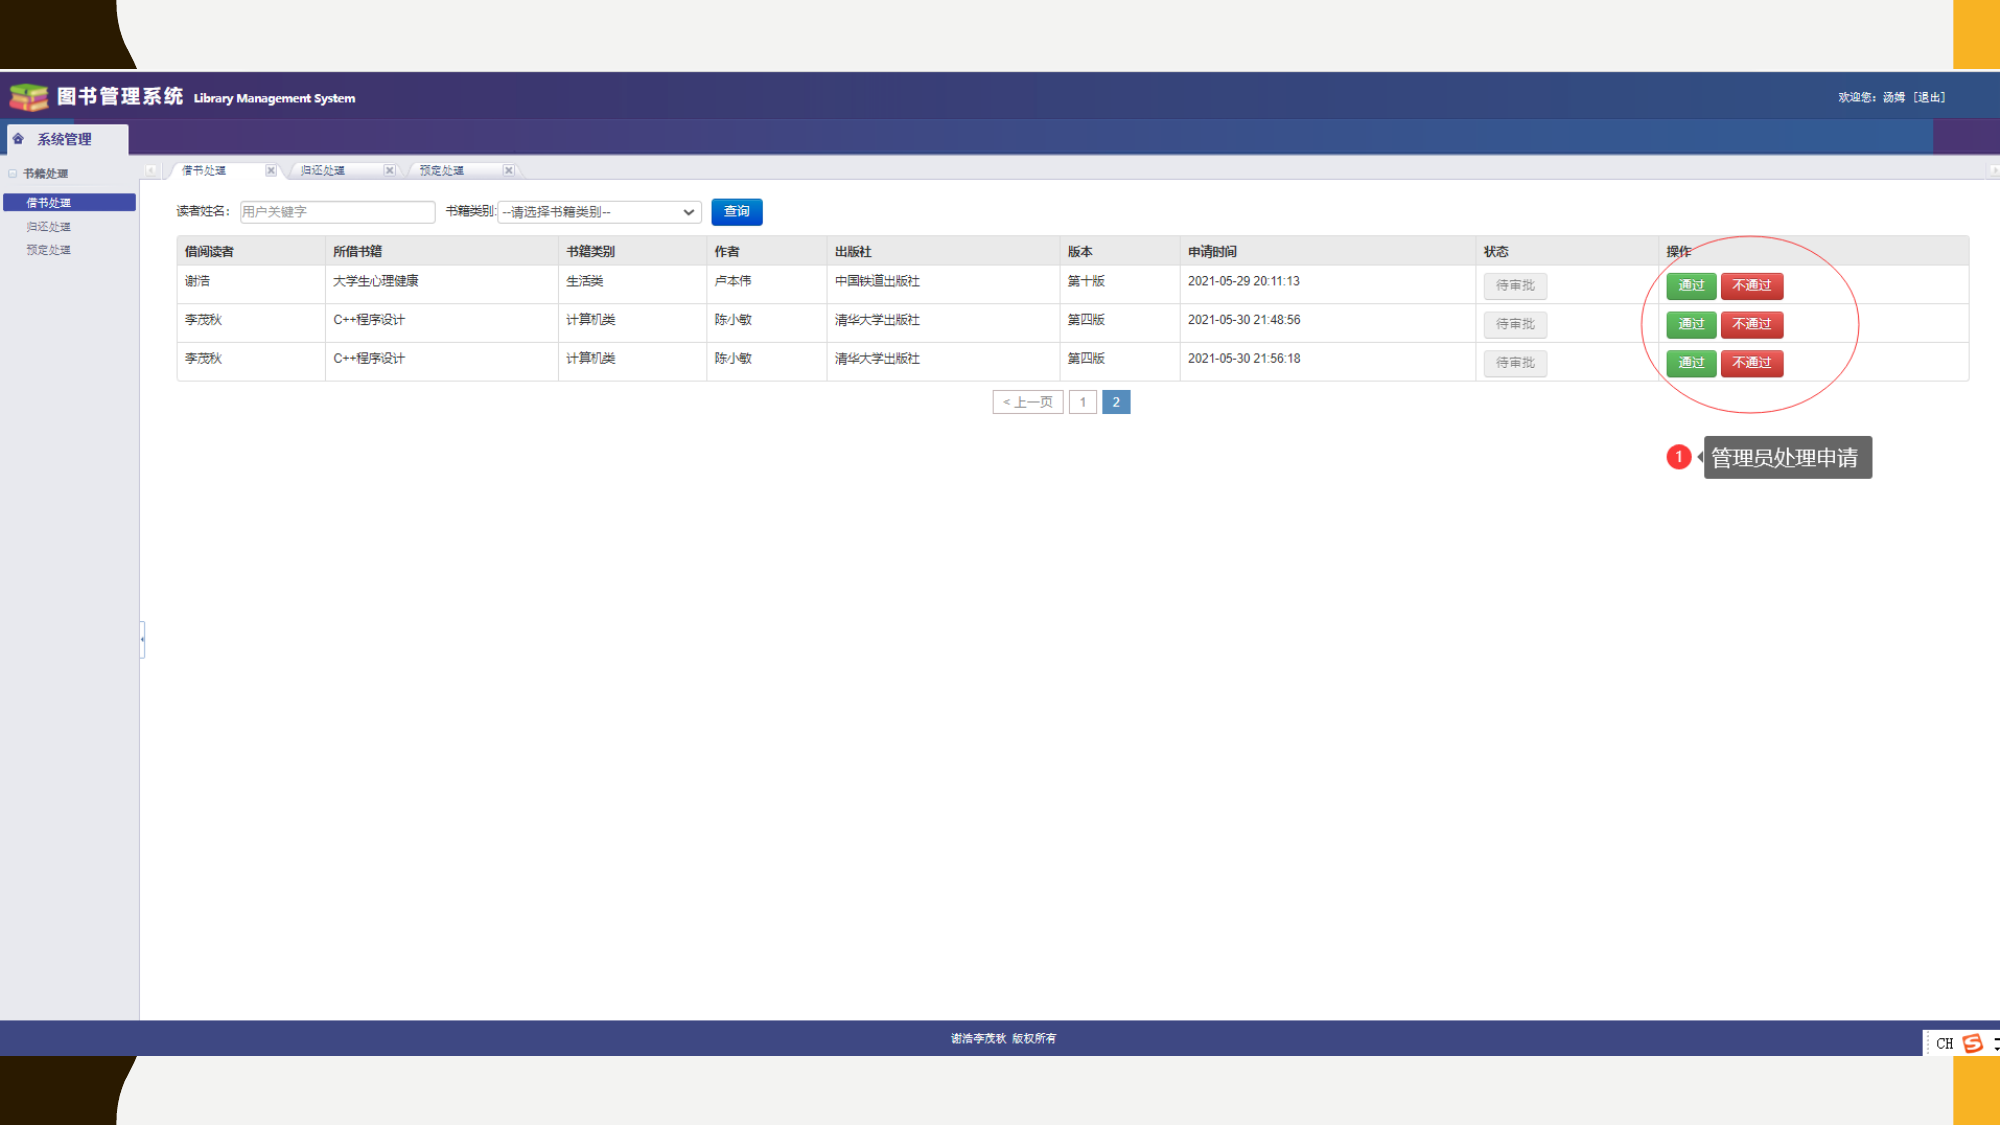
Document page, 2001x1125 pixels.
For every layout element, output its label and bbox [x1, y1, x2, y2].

picture [0, 69, 2000, 1056]
